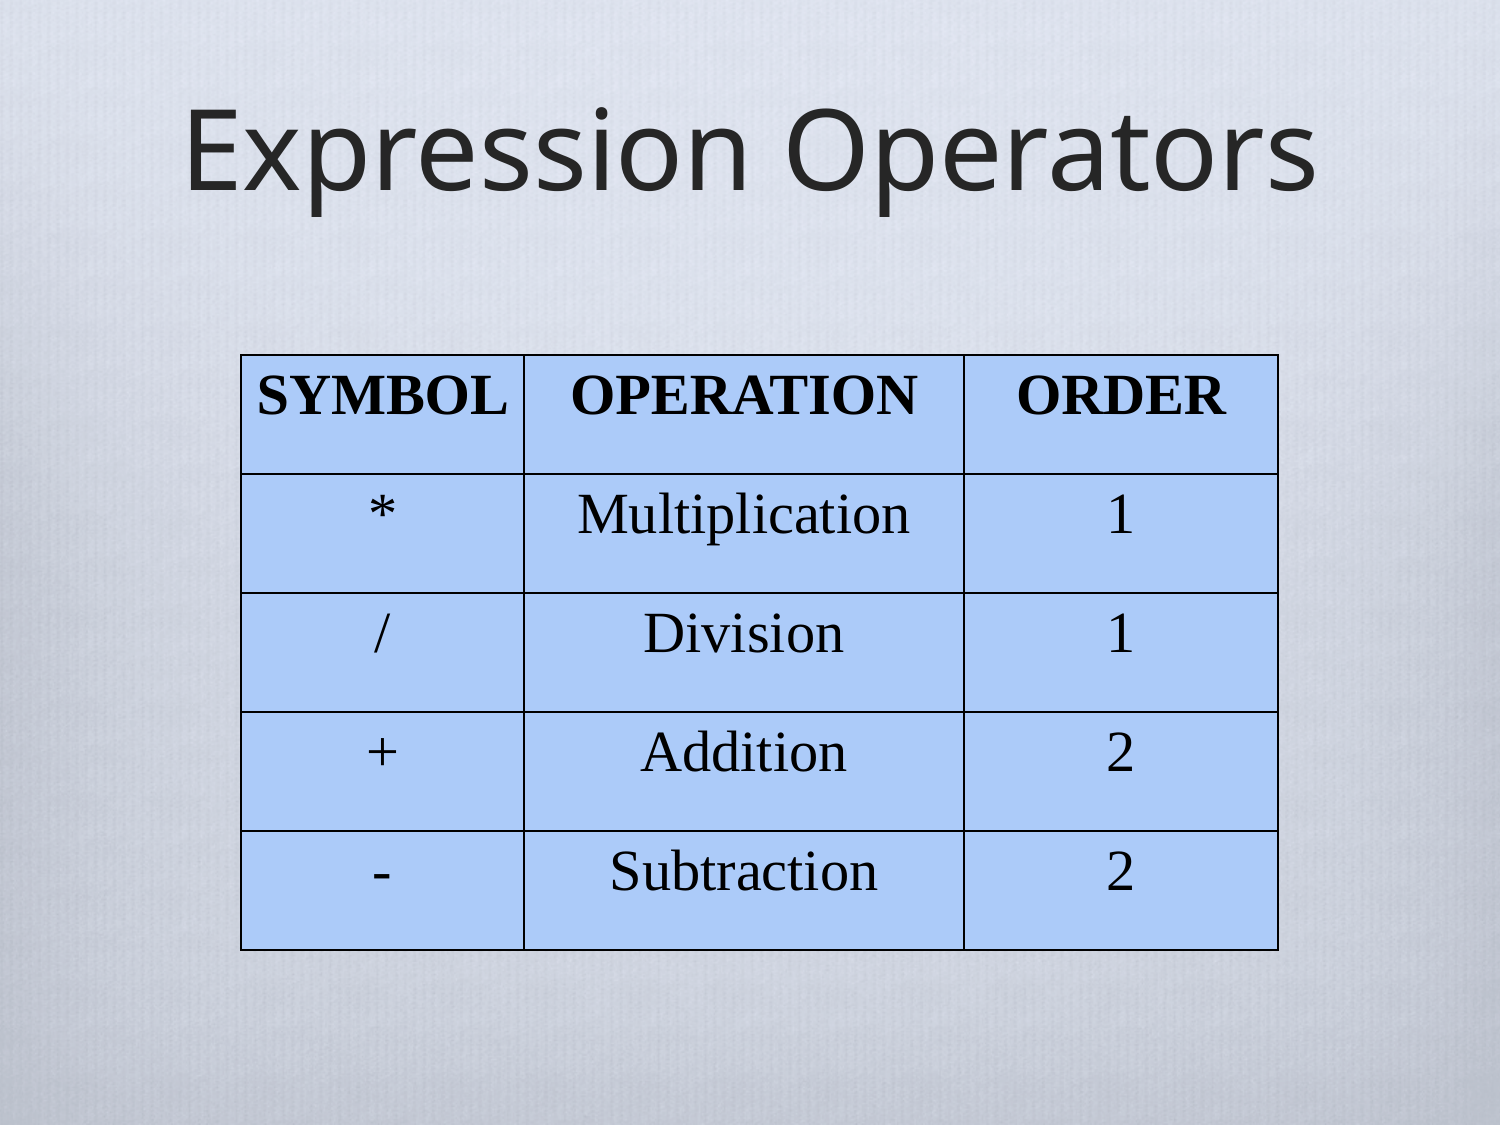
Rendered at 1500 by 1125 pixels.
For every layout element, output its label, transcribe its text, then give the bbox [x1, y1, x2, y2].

table_cell * [242, 475, 523, 592]
table_cell 1 [965, 475, 1277, 592]
table_header SYMBOL [242, 356, 523, 473]
table_header OPERATION [525, 356, 963, 473]
table_cell 2 [965, 713, 1277, 830]
table_cell Subtraction [525, 832, 963, 949]
table_cell Multiplication [525, 475, 963, 592]
table_header ORDER [965, 356, 1277, 473]
table_cell 1 [965, 594, 1277, 711]
table_cell Addition [525, 713, 963, 830]
table_cell - [242, 832, 523, 949]
table_cell Division [525, 594, 963, 711]
table_cell + [242, 713, 523, 830]
table_cell 2 [965, 832, 1277, 949]
title Expression Operators [119, 51, 1381, 240]
table_cell / [242, 594, 523, 711]
